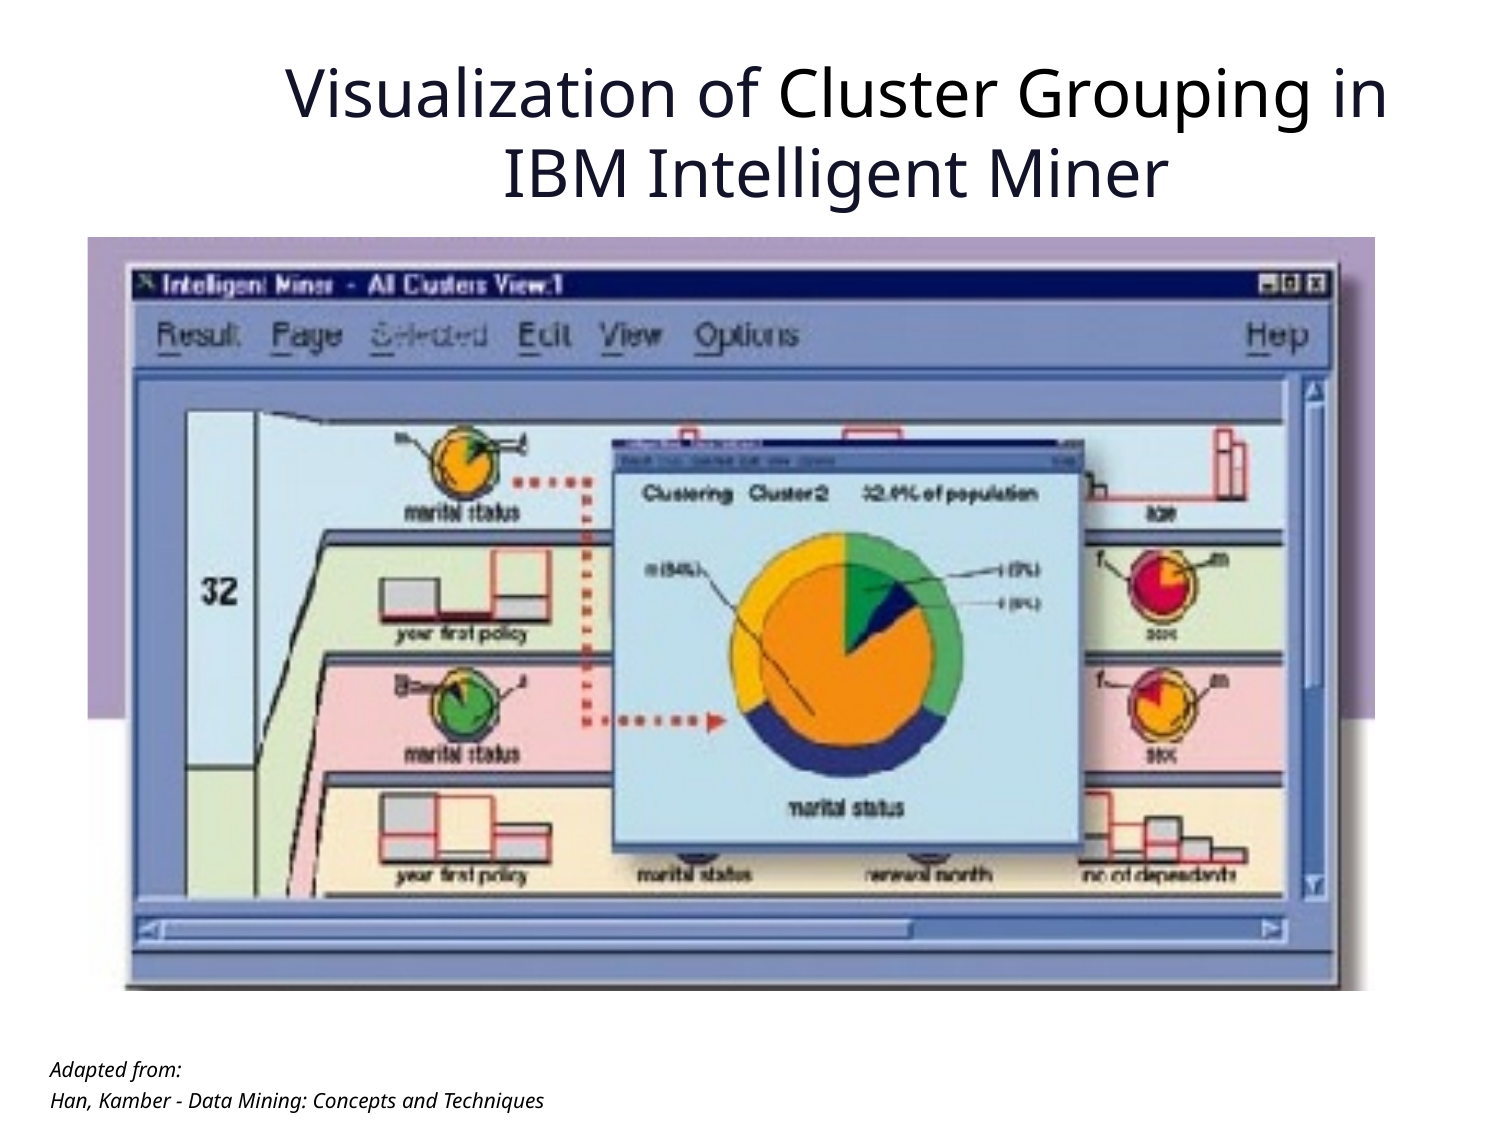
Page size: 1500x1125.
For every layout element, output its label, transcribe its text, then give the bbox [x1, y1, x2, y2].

title Visualization of Cluster Grouping in IBM Intelligent Miner [237, 49, 1438, 213]
picture [87, 237, 1376, 991]
